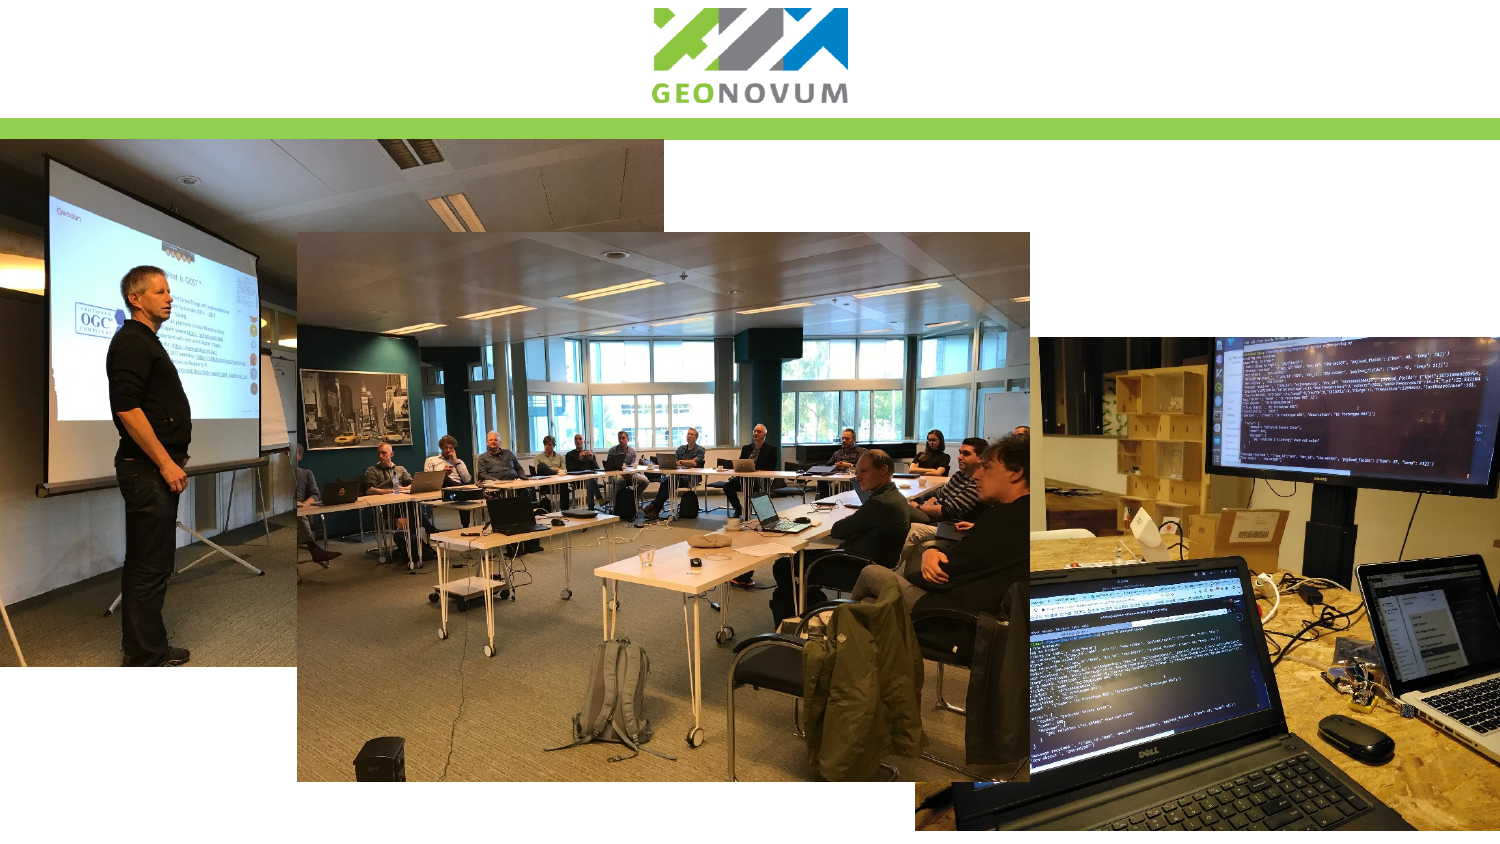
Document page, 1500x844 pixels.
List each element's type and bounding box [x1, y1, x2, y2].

list [296, 232, 1030, 783]
picture [0, 138, 664, 668]
picture [915, 337, 1500, 831]
picture [652, 8, 848, 103]
